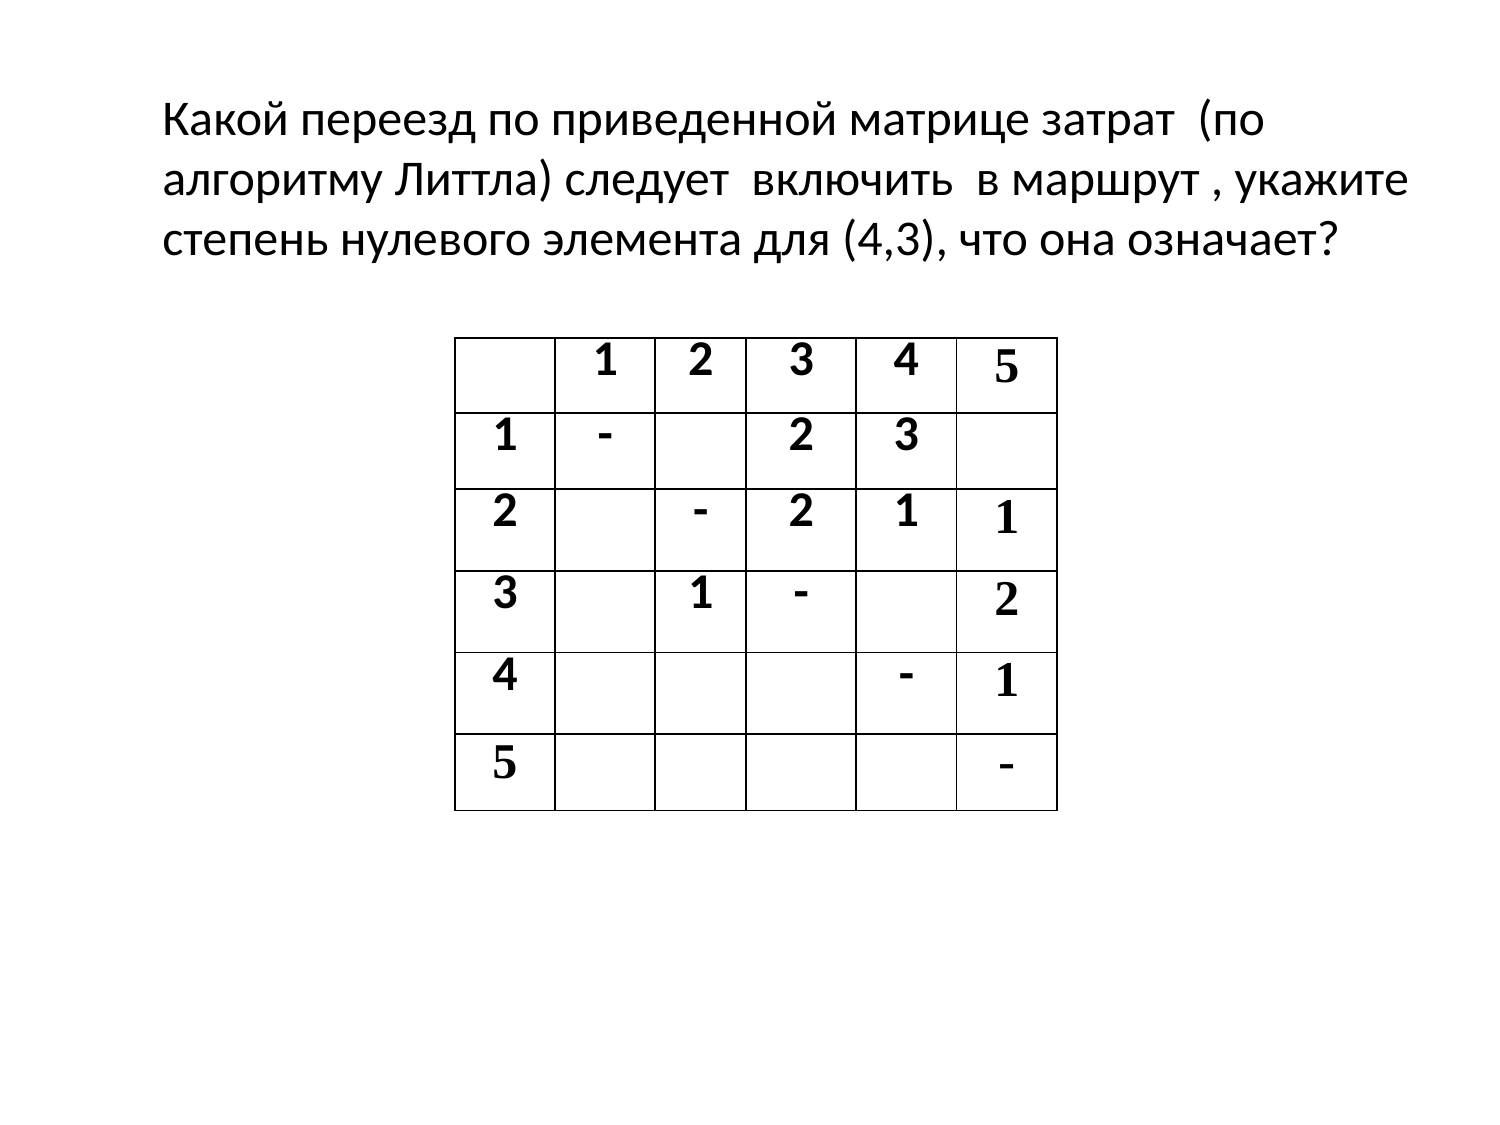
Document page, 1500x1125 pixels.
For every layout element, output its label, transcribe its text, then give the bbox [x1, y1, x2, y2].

text_box Какой переезд по приведенной матрице затрат (по алгоритму Литтла) следует включить в маршрут , укажите степень нулевого элемента для (4,3), что она означает? [147, 78, 1435, 273]
